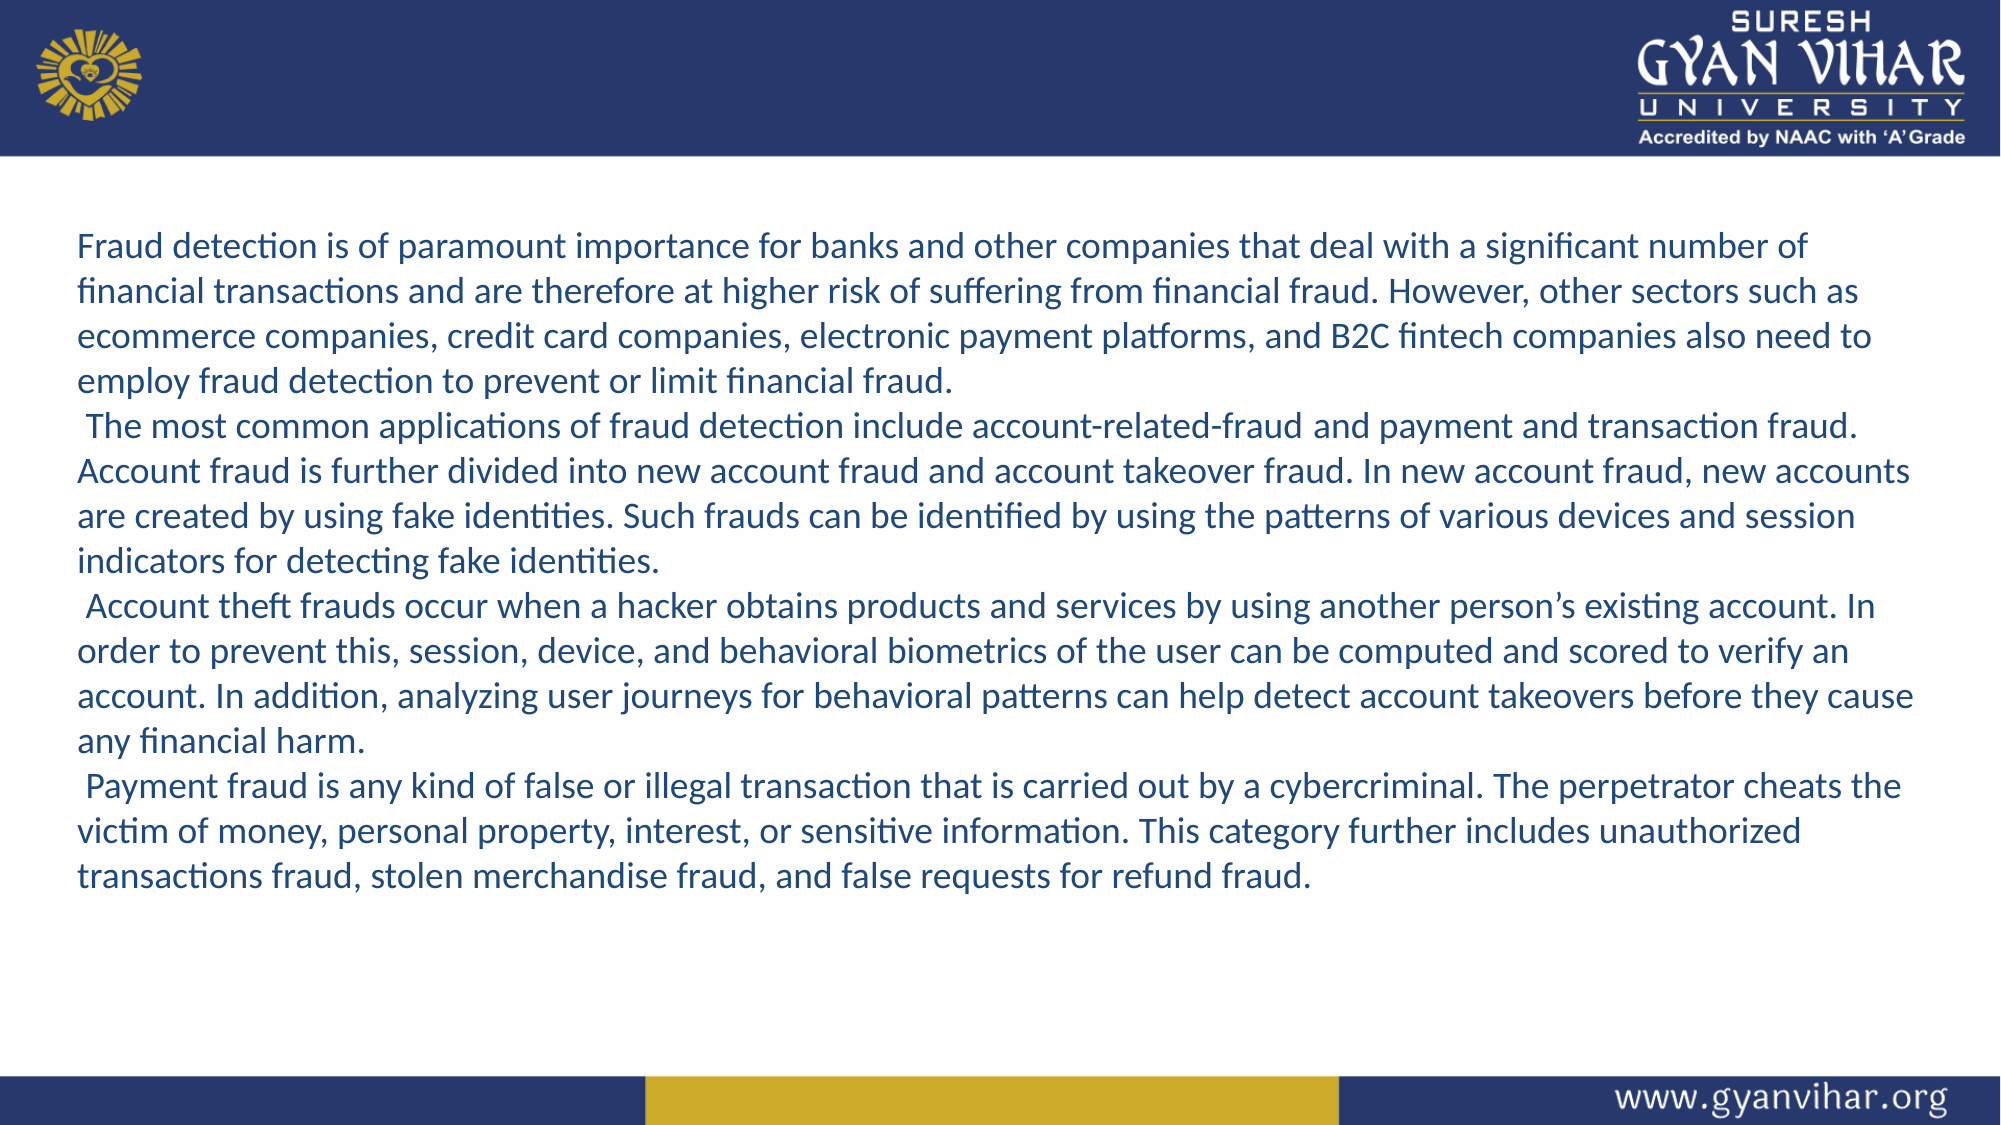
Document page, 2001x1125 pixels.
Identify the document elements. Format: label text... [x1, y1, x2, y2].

text_box Fraud detection is of paramount importance for banks and other companies that deal with a significant number of financial transactions and are therefore at higher risk of suffering from financial fraud. However, other sectors such as ecommerce companies, credit card companies, electronic payment platforms, and B2C fintech companies also need to employ fraud detection to prevent or limit financial fraud. The most common applications of fraud detection include account-related-fraud and payment and transaction fraud. Account fraud is further divided into new account fraud and account takeover fraud. In new account fraud, new accounts are created by using fake identities. Such frauds can be identified by using the patterns of various devices and session indicators for detecting fake identities. Account theft frauds occur when a hacker obtains products and services by using another person’s existing account. In order to prevent this, session, device, and behavioral biometrics of the user can be computed and scored to verify an account. In addition, analyzing user journeys for behavioral patterns can help detect account takeovers before they cause any financial harm. Payment fraud is any kind of false or illegal transaction that is carried out by a cybercriminal. The perpetrator cheats the victim of money, personal property, interest, or sensitive information. This category further includes unauthorized transactions fraud, stolen merchandise fraud, and false requests for refund fraud. [62, 214, 1938, 904]
picture [0, 0, 2001, 1125]
